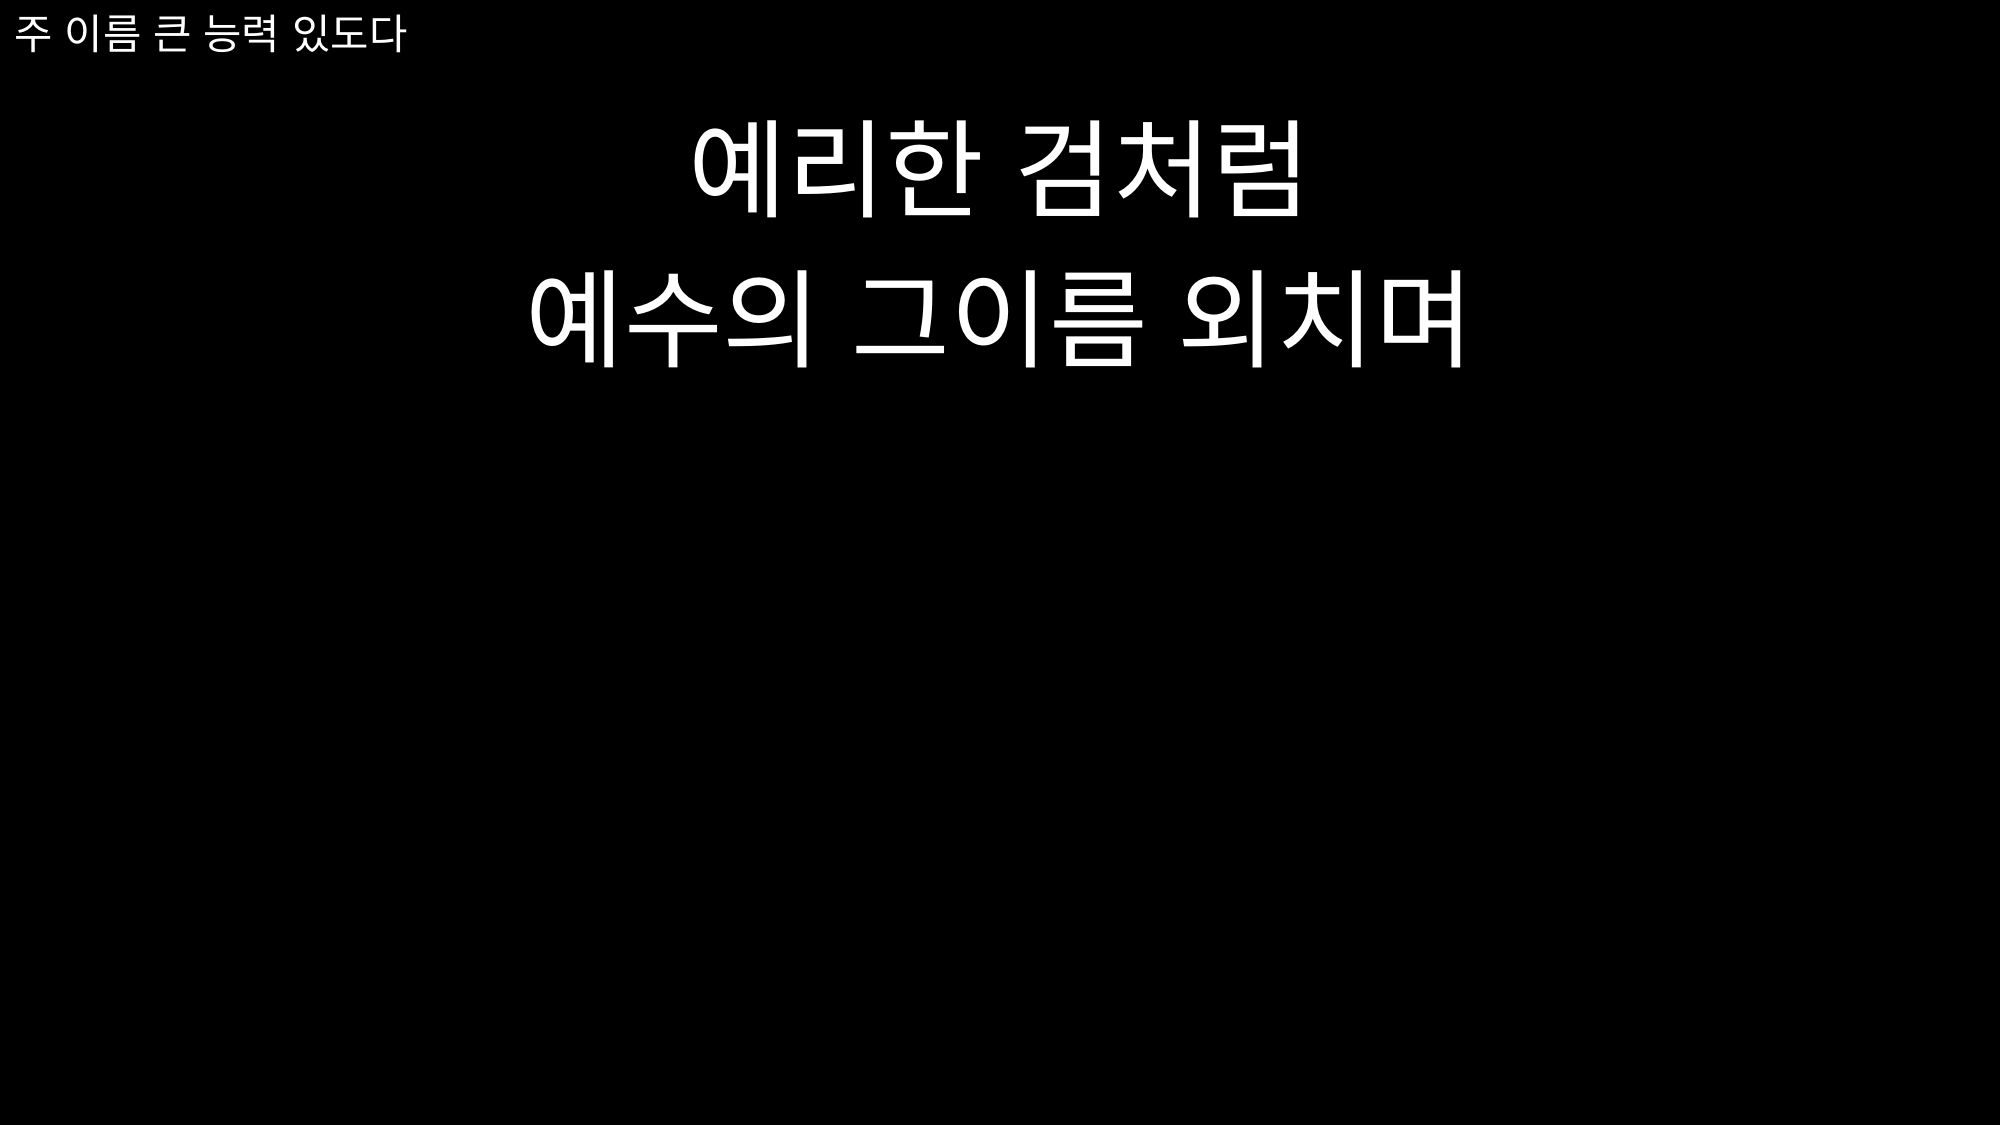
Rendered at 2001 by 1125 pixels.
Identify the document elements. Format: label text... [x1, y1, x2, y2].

subtitle 예리한 검처럼 예수의 그이름 외치며 [0, 3, 2000, 781]
